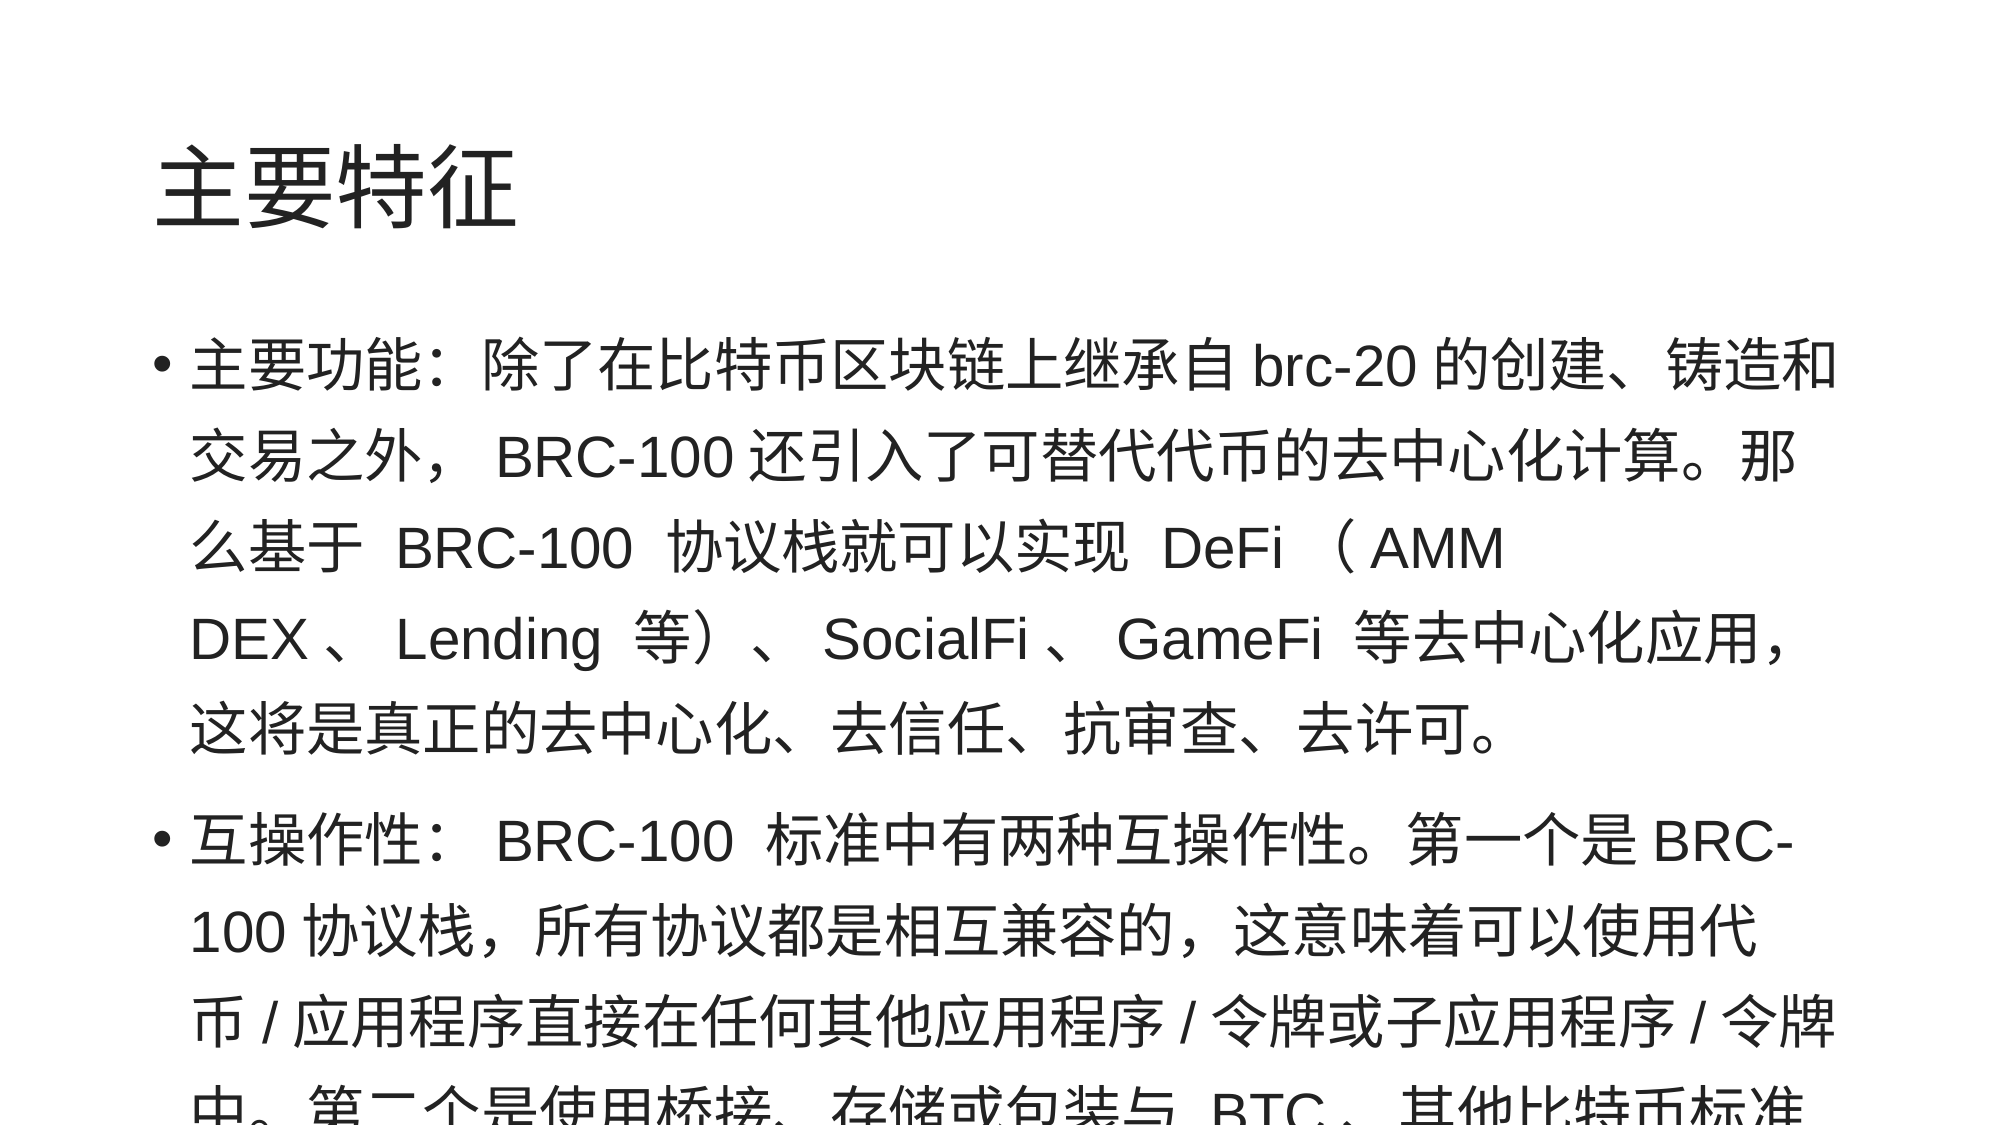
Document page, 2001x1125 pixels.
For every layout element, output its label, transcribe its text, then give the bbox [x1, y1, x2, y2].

list 主要功能：除了在比特币区块链上继承自brc-20的创建、铸造和交易之外，BRC-100还引入了可替代代币的去中心化计算。那么基于 BRC-100 协议栈就可以实现 DeFi（AMM DEX、Lending 等）、SocialFi、GameFi 等去中心化应用，这将是真正的去中心化、去信任、抗审查、去许可。 互操作性：BRC-100 标准中有两种互操作性。第一个是BRC-100协议栈，所有协议都是相互兼容的，这意味着可以使用代币/应用程序直接在任何其他应用程序/令牌或子应用程序/令牌中。第二个是使用桥接、存储或包装与 BTC、其他比特币标准（例如 brc-20）或第 1 层链（例如以太坊、Stacks 等）进行交互。 安全性：BRC-100支持UTXO模型和状态机模型。 [137, 299, 1863, 1014]
title 主要特征 [137, 59, 1863, 278]
